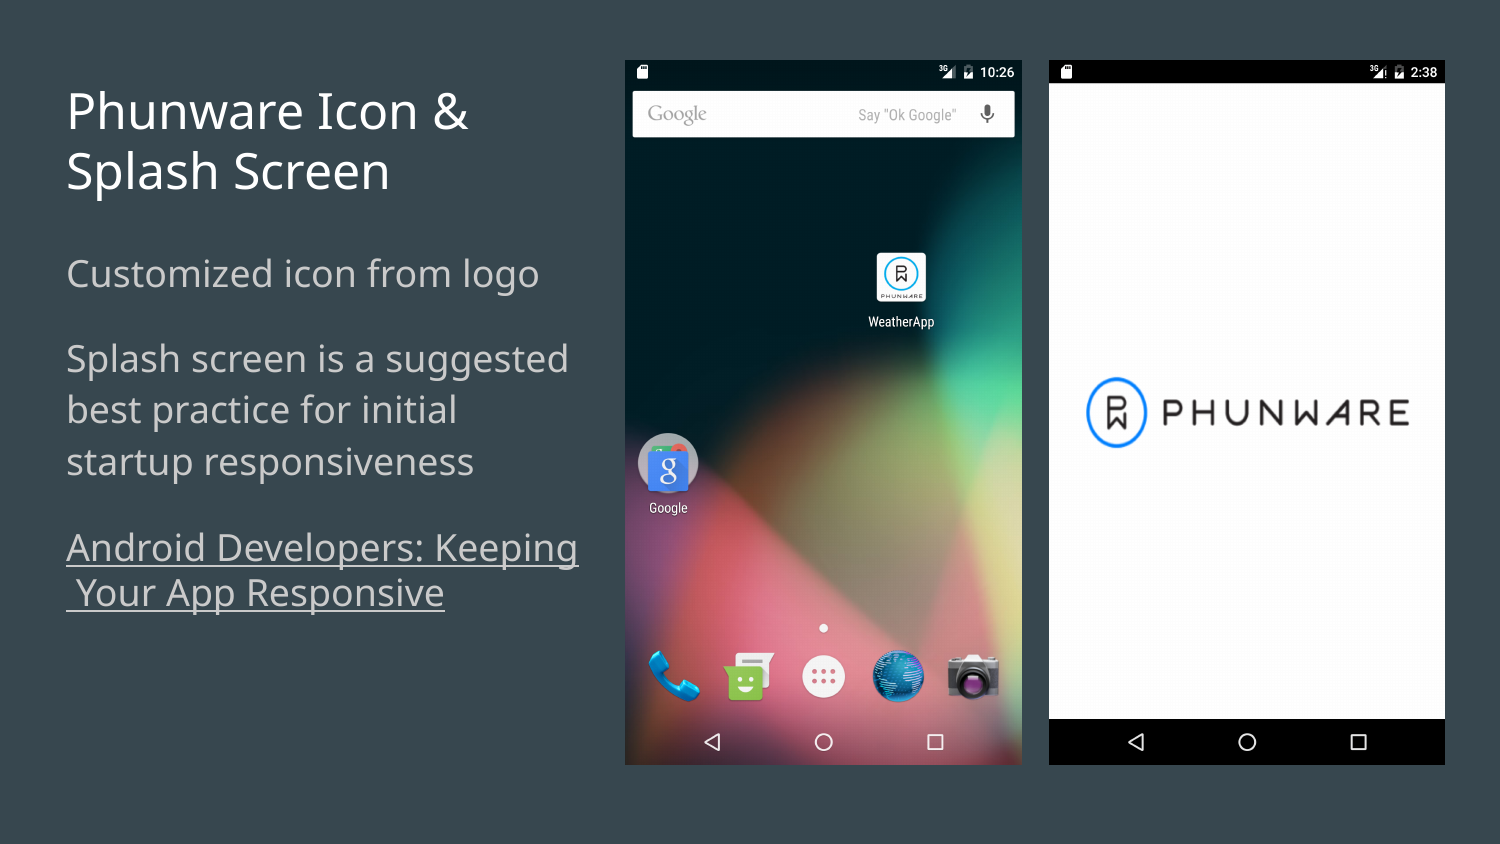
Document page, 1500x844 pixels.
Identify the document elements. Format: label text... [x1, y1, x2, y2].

title Phunware Icon & Splash Screen [51, 60, 623, 216]
list Customized icon from logo Splash screen is a suggested best practice for initial startup responsiveness Android Developers: Keeping Your App Responsive [51, 227, 602, 750]
picture [625, 60, 1022, 765]
picture [1048, 60, 1446, 765]
